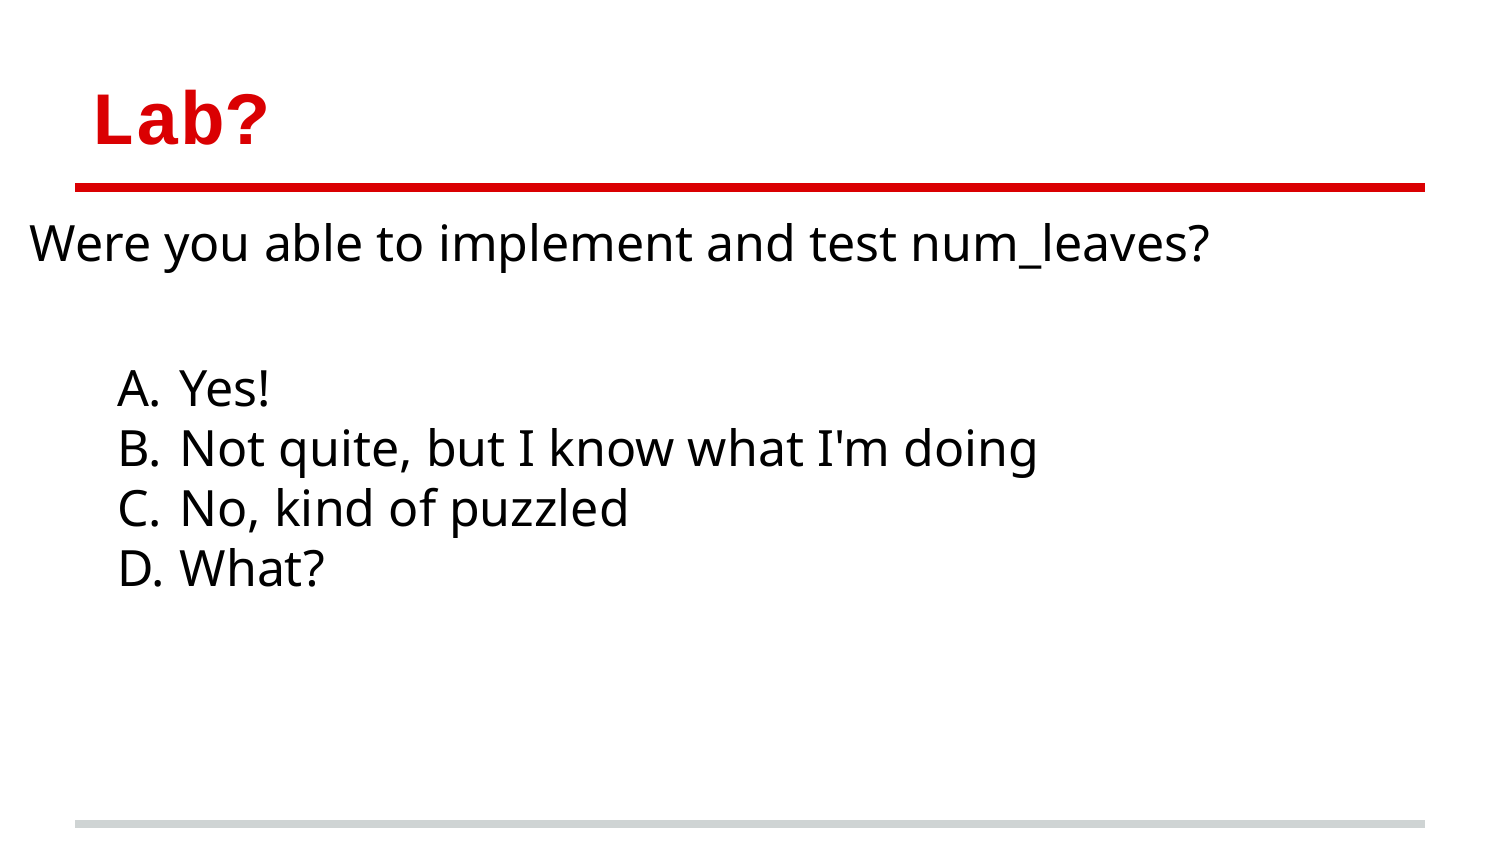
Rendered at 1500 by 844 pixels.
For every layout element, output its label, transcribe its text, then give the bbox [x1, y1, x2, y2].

list Were you able to implement and test num_leaves? Yes! Not quite, but I know what I'm doing No, kind of puzzled What? [14, 196, 1479, 808]
title Lab? [75, 33, 1425, 175]
